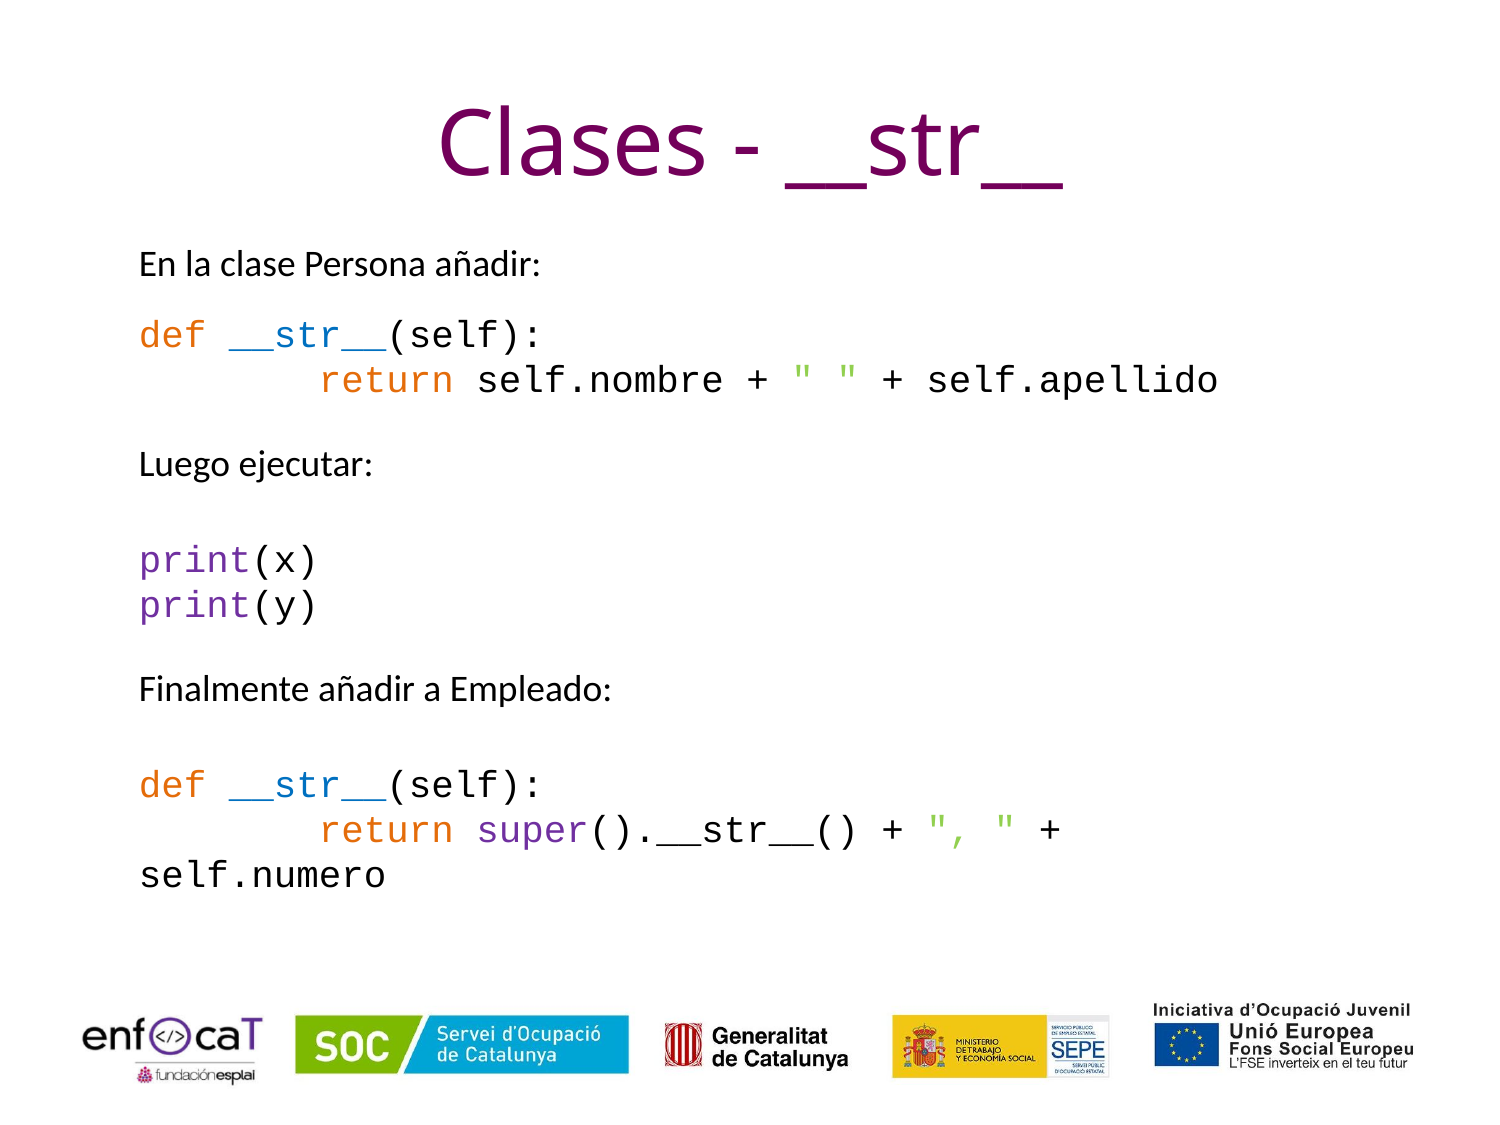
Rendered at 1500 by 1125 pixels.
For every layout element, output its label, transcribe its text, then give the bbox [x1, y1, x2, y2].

text_box def __str__(self): return self.nombre + " " + self.apellido print(x) print(y) def __str__(self): return super().__str__() + ", " + self.numero [123, 302, 1365, 903]
picture [64, 1003, 275, 1094]
title Clases - __str__ [75, 45, 1425, 233]
text_box Luego ejecutar: [123, 431, 668, 492]
text_box En la clase Persona añadir: [123, 231, 892, 292]
picture [289, 996, 1427, 1085]
text_box Finalmente añadir a Empleado: [123, 656, 668, 717]
